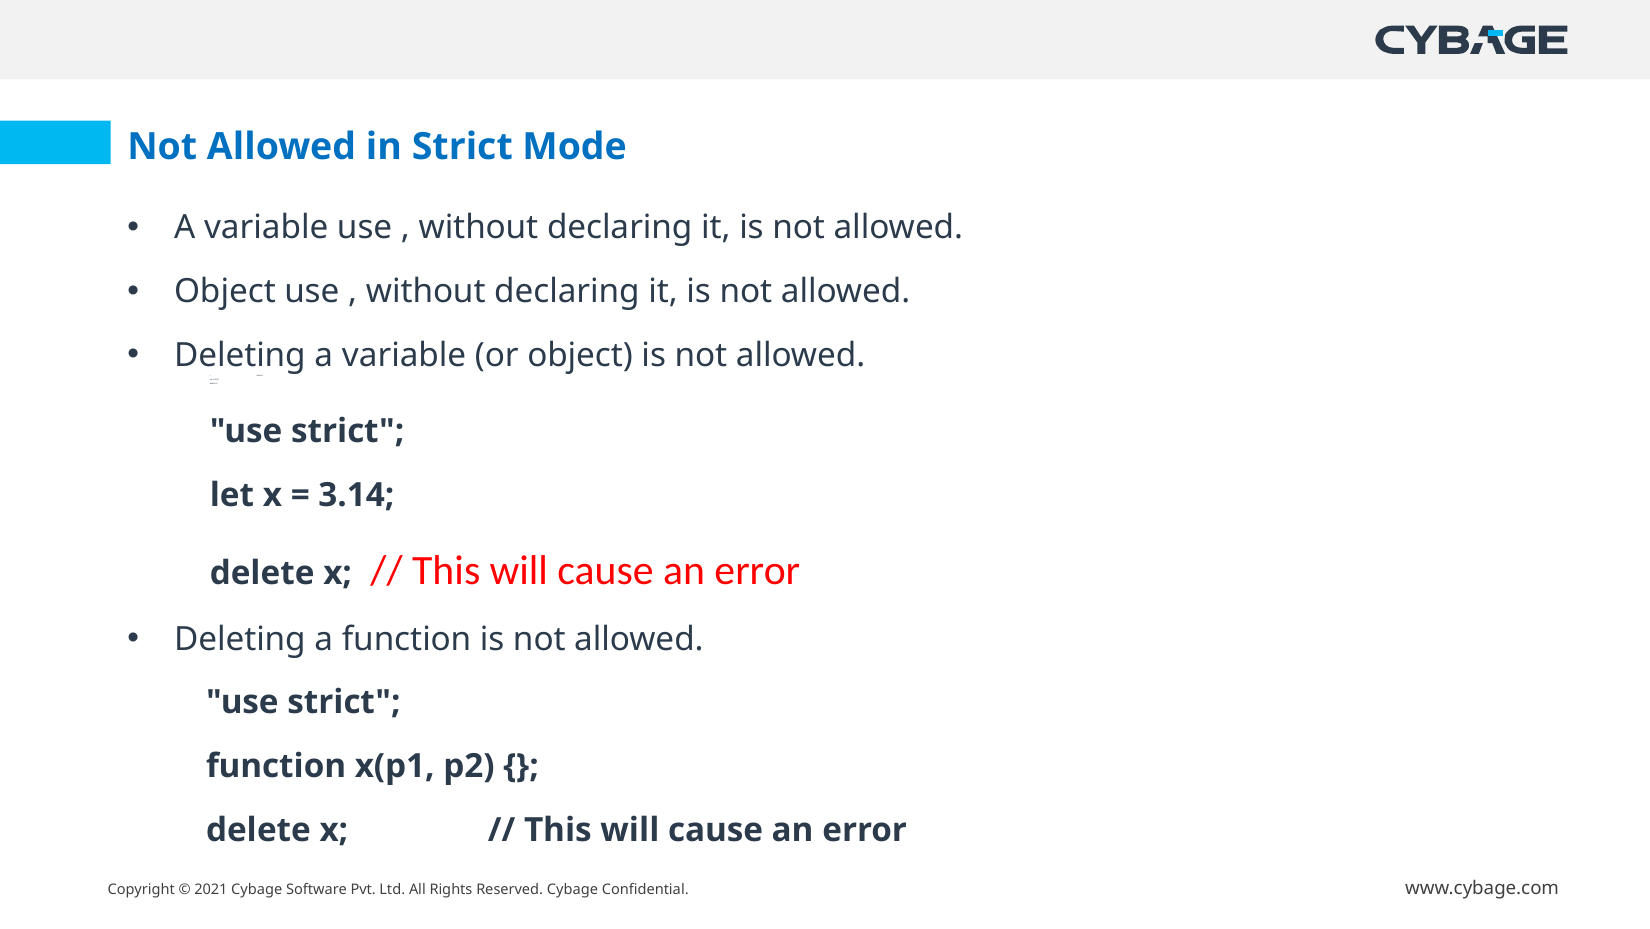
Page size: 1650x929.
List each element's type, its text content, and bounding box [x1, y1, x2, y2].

text_box A variable use , without declaring it, is not allowed. Object use , without declaring it, is not allowed. Deleting a variable (or object) is not allowed. delete var x=200 delete x; "use strict"; let x = 3.14; delete x; // This will cause an error Deleting a function is not allowed. "use strict"; function x(p1, p2) {}; delete x; // This will cause an error [110, 173, 1511, 855]
text_box [0, 118, 110, 166]
text_box Not Allowed in Strict Mode [110, 114, 838, 173]
